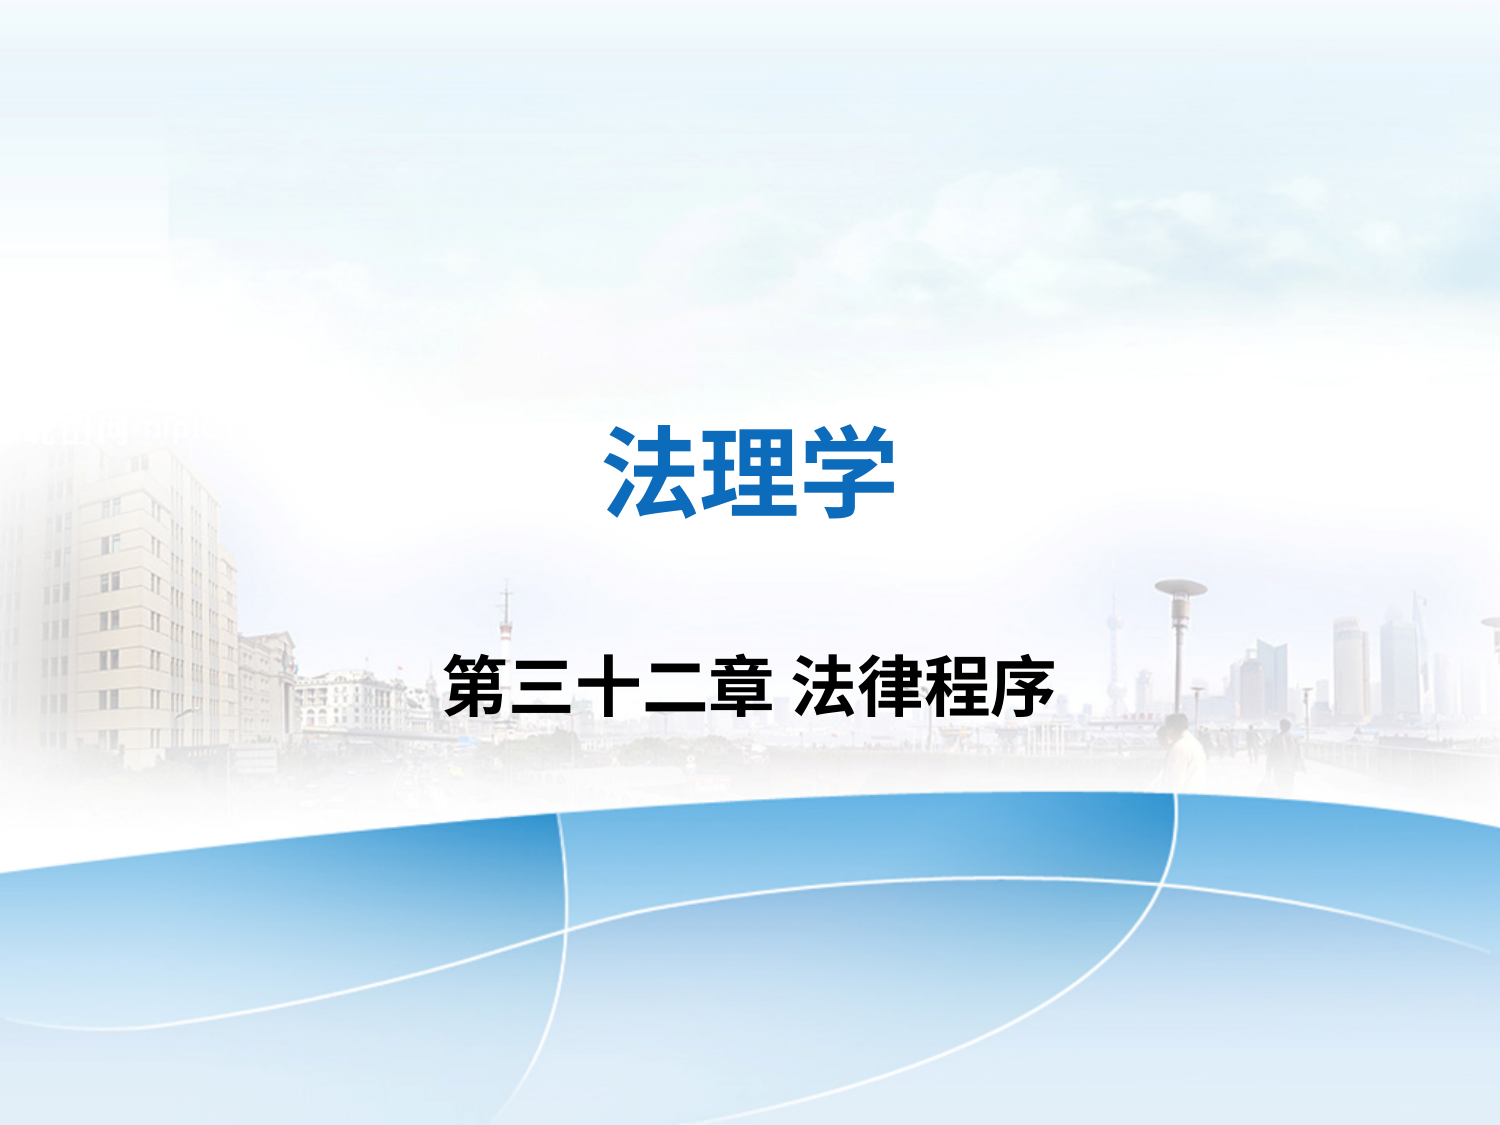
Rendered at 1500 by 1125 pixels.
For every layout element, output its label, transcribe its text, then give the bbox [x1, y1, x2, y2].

title 法理学 [112, 349, 1388, 591]
subtitle 第三十二章 法律程序 [225, 637, 1275, 925]
picture [0, 0, 1500, 1125]
